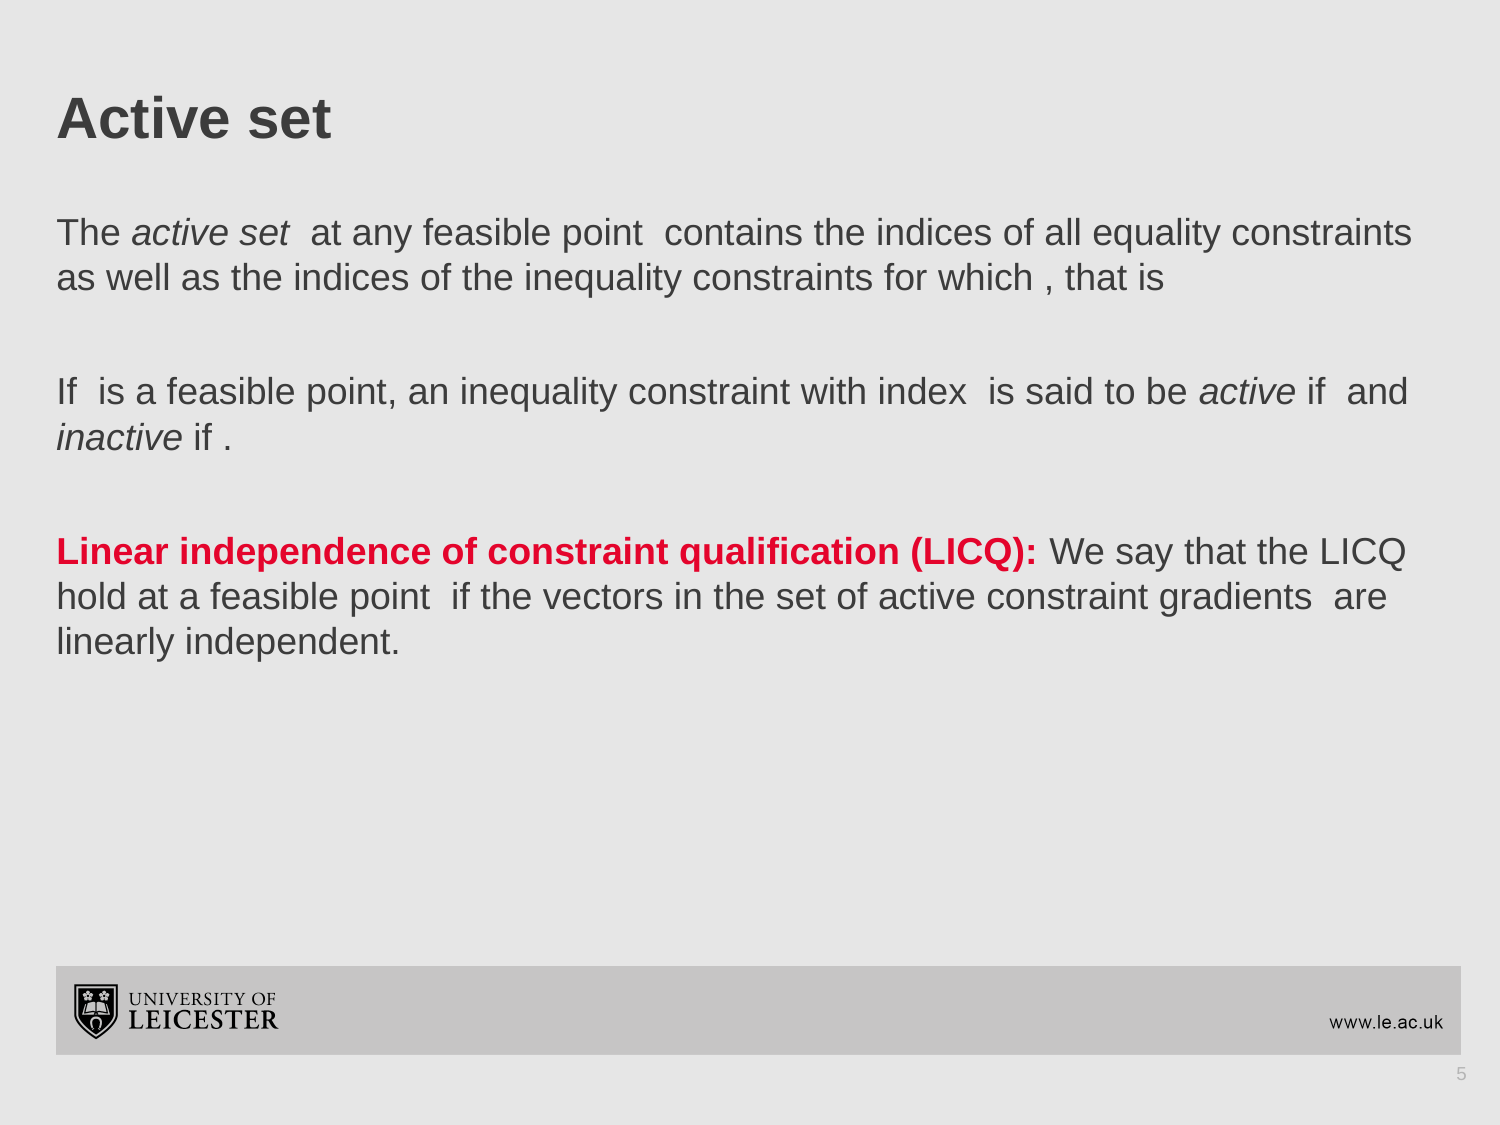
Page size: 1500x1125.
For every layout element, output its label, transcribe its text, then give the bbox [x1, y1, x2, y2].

title Active set [56, 80, 1442, 151]
slide_number 5 [1144, 1042, 1482, 1103]
picture [56, 966, 1461, 1055]
